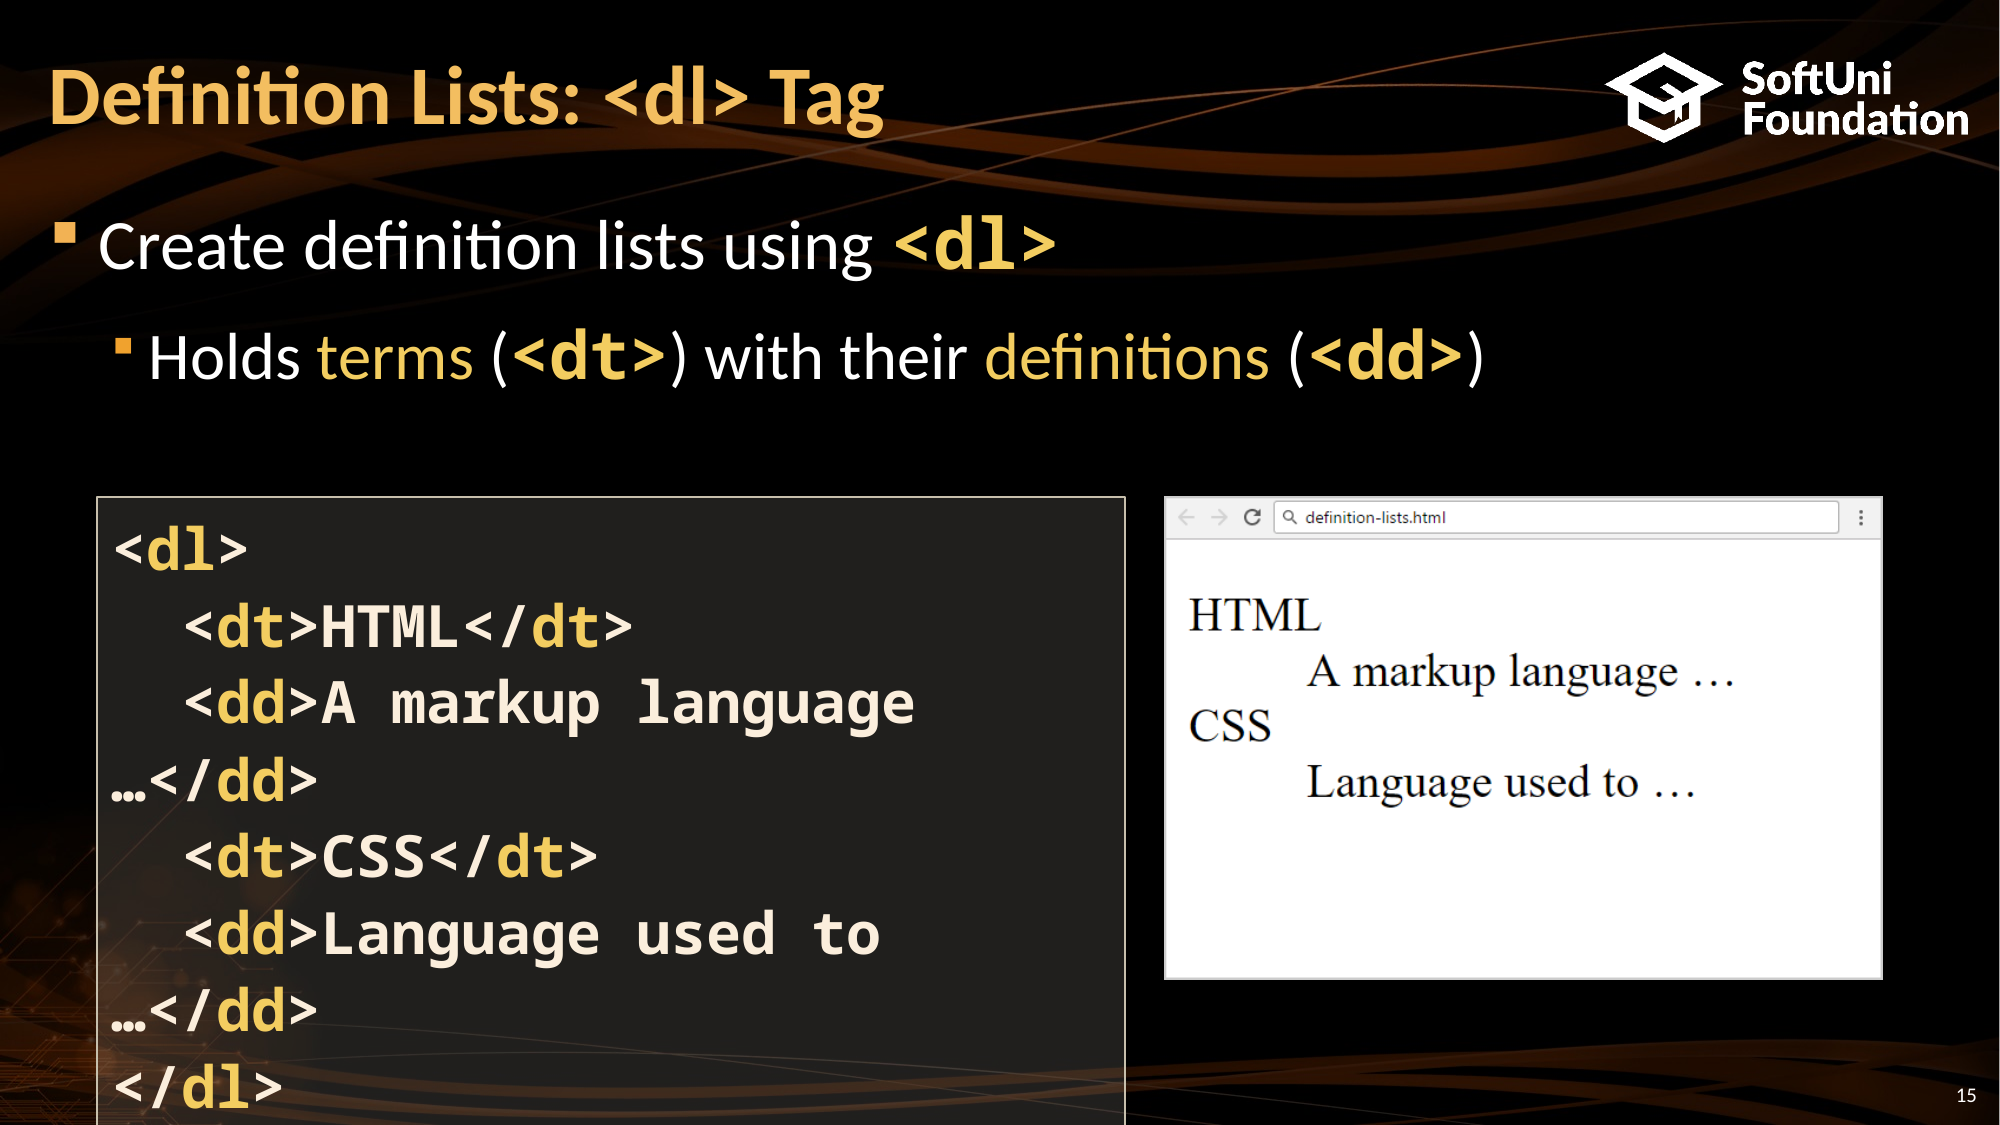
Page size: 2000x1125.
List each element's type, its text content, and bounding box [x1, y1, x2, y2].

text_box <dl> <dt>HTML</dt> <dd>A markup language …</dd> <dt>CSS</dt> <dd>Language used to …</dd> </dl> [96, 497, 1125, 1125]
picture [1164, 496, 1883, 980]
picture [0, 0, 2000, 1125]
list Create definition lists using <dl> Holds terms (<dt>) with their definitions (<dd>) [31, 188, 1968, 1103]
title Definition Lists: <dl> Tag [30, 6, 1602, 189]
slide_number 15 [1882, 1074, 1983, 1113]
